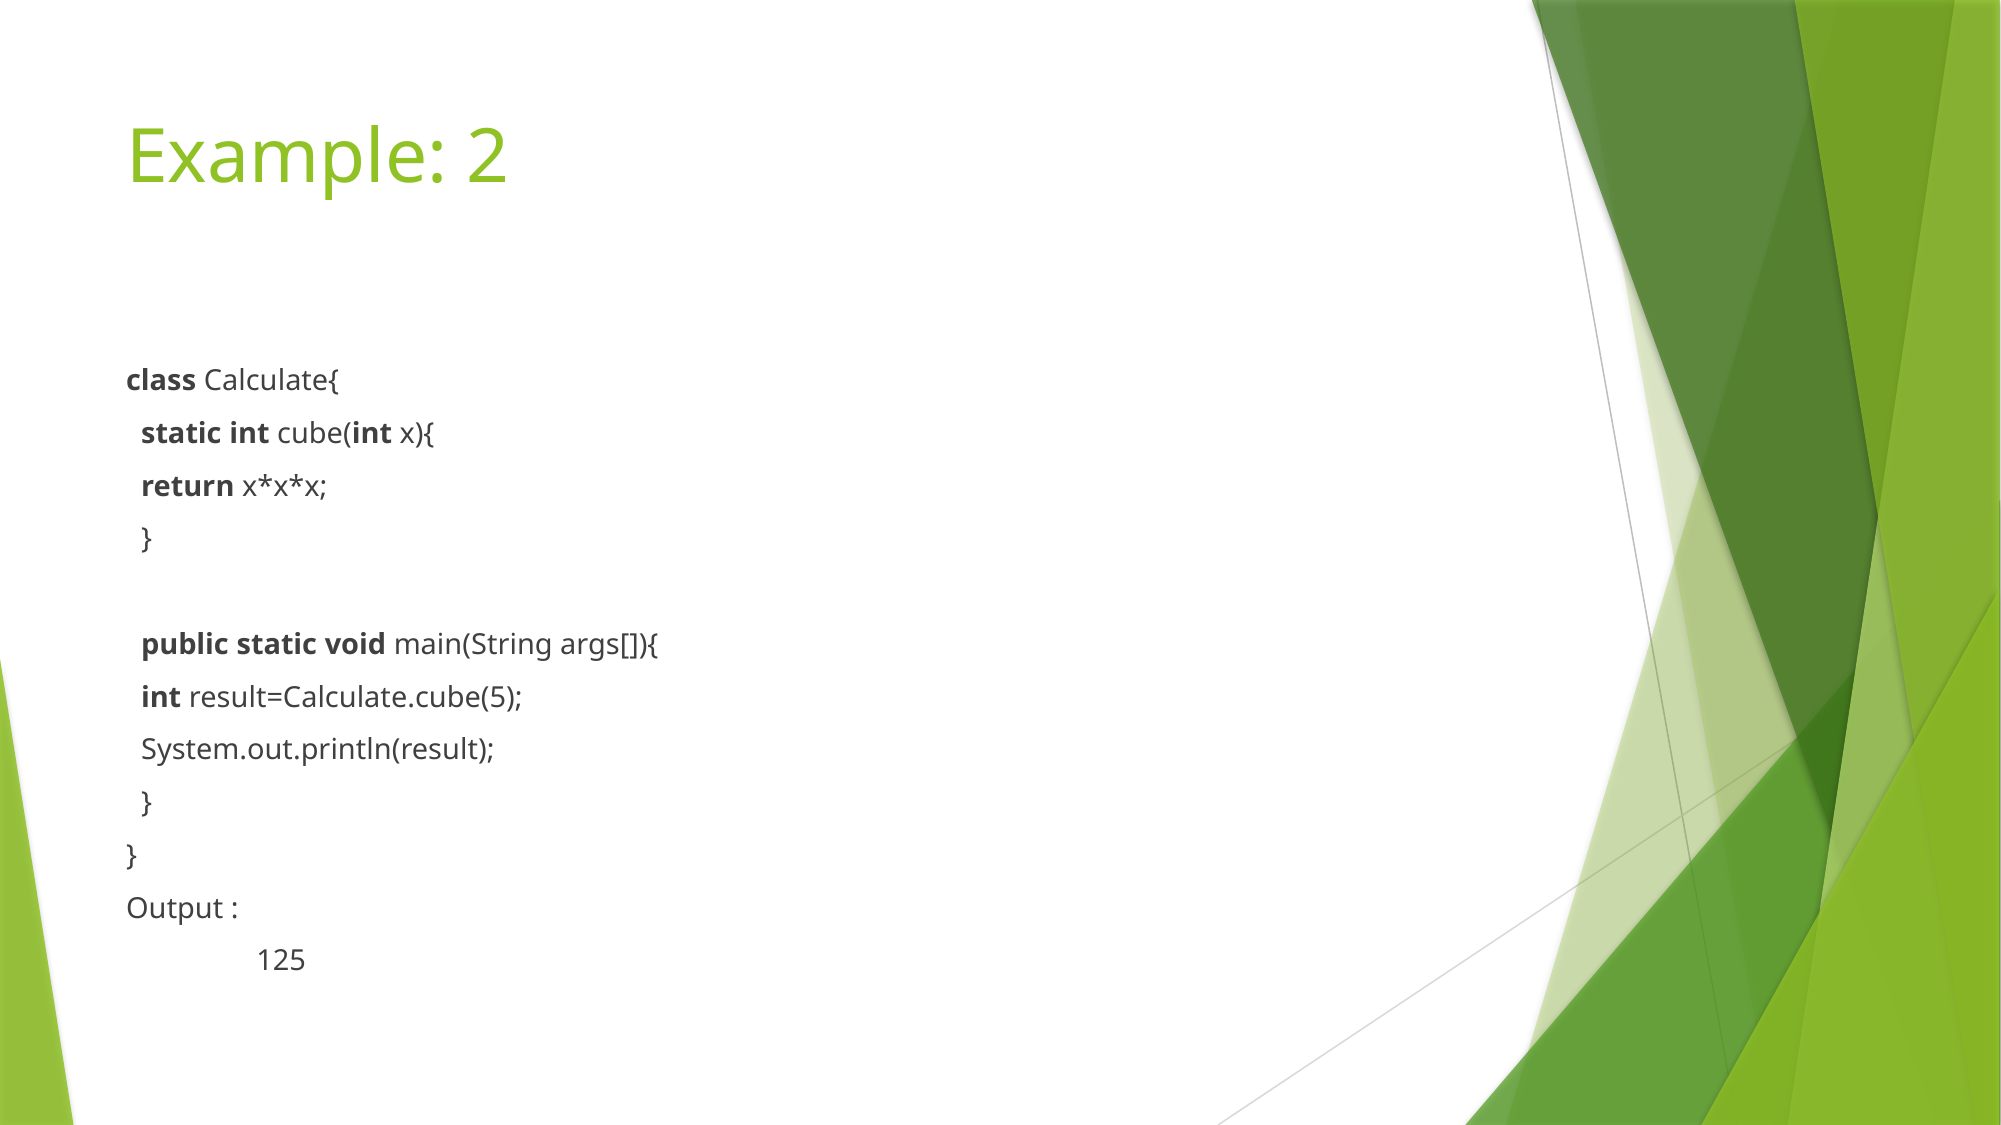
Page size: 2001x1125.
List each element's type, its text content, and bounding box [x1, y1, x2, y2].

title Example: 2 [111, 99, 1522, 317]
list class Calculate{ static int cube(int x){ return x*x*x; } public static void main(String args[]){ int result=Calculate.cube(5); System.out.println(result); } } Output : 125 [111, 354, 1522, 992]
